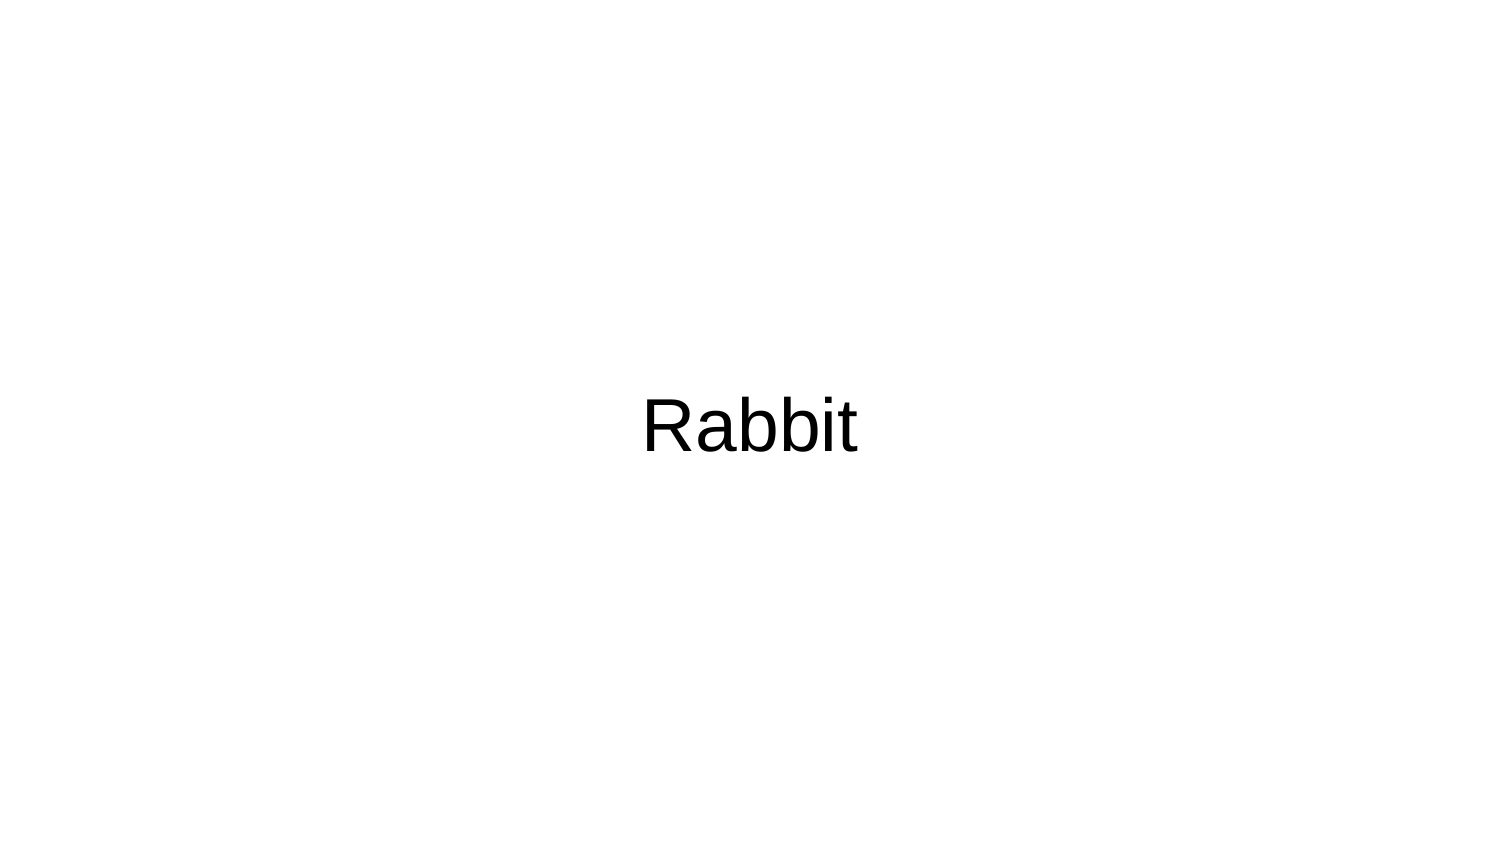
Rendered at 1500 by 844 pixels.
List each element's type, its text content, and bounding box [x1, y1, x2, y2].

title Rabbit [51, 352, 1449, 491]
